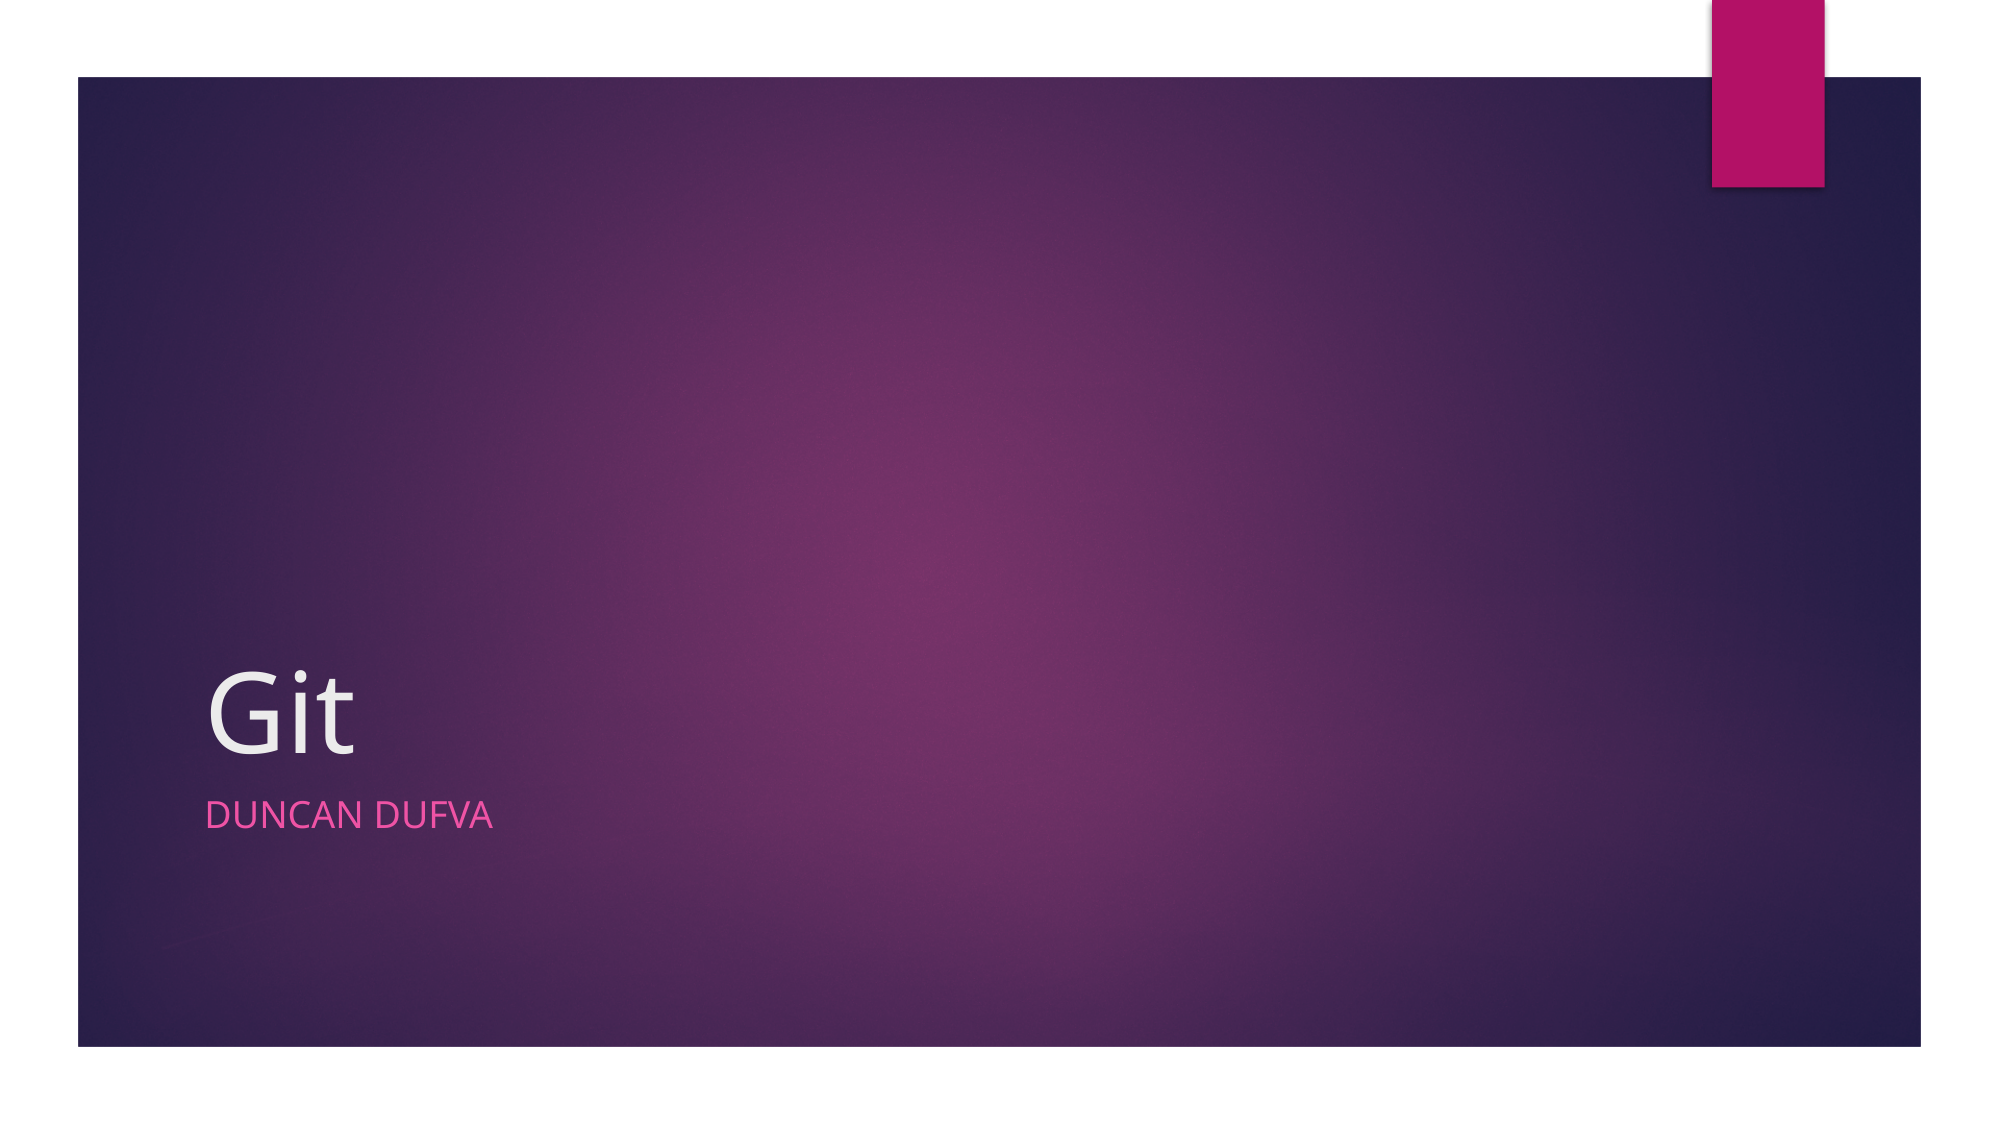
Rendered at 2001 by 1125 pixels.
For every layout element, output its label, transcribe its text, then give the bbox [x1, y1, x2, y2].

title Git [189, 344, 1638, 783]
subtitle Duncan Dufva [189, 783, 1638, 925]
